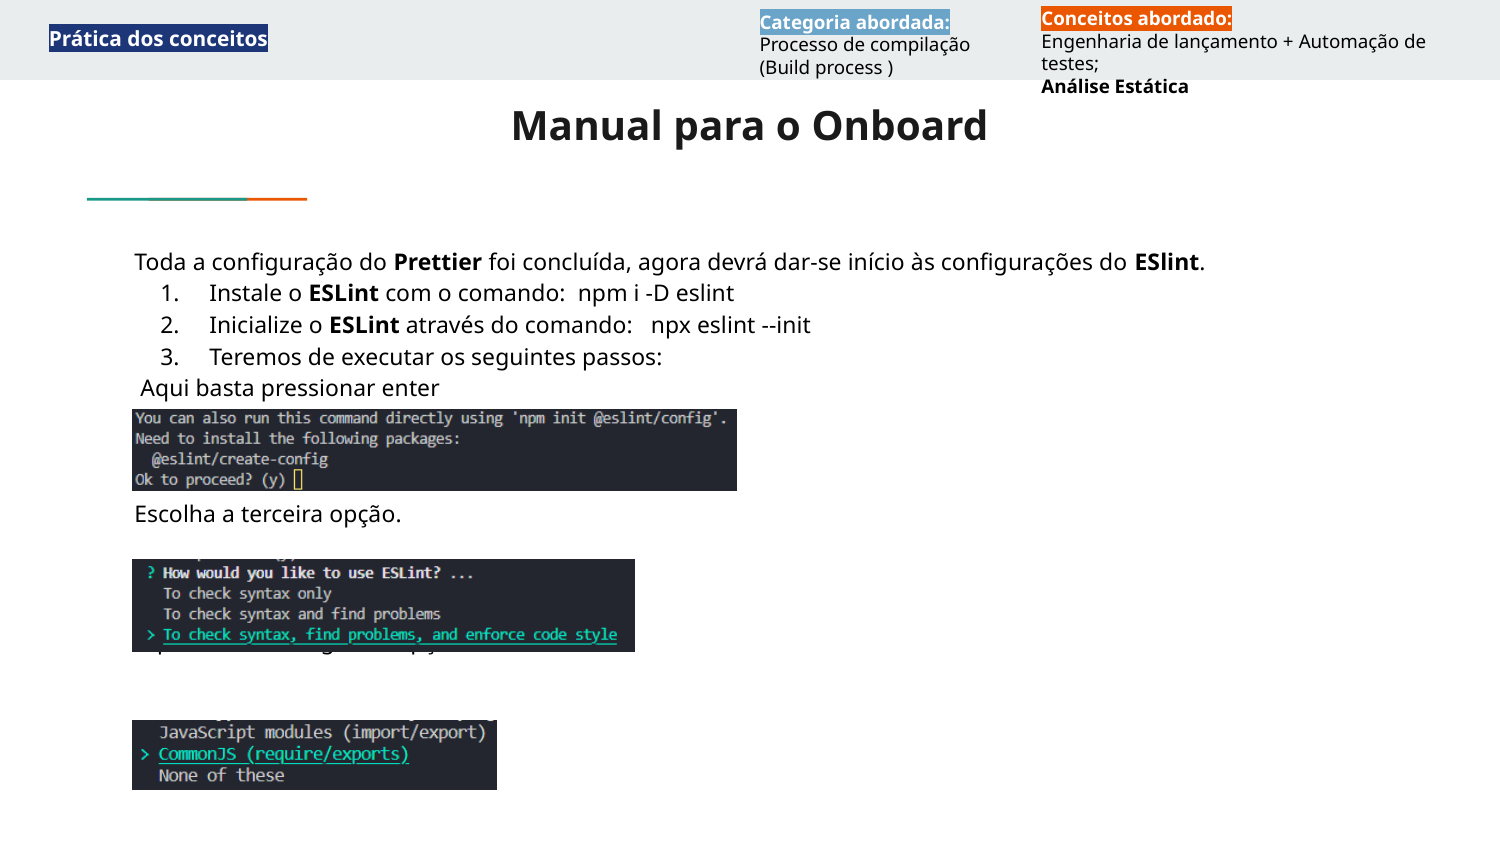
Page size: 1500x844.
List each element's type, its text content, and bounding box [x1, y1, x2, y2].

list Toda a configuração do Prettier foi concluída, agora devrá dar-se início às configurações do ESlint. Instale o ESLint com o comando: npm i -D eslint Inicialize o ESLint através do comando: npx eslint --init Teremos de executar os seguintes passos: Aqui basta pressionar enter Escolha a terceira opção. Aqui escolha a segunda opção [119, 228, 1381, 809]
title Manual para o Onboard [119, 85, 1381, 173]
text_box Categoria abordada: Processo de compilação (Build process ) [744, 0, 1026, 93]
picture [132, 719, 497, 790]
picture [132, 409, 737, 491]
text_box Conceitos abordado: Engenharia de lançamento + Automação de testes; Análise Estática [1026, 0, 1494, 113]
text_box Prática dos conceitos [34, 12, 527, 63]
picture [132, 558, 635, 652]
